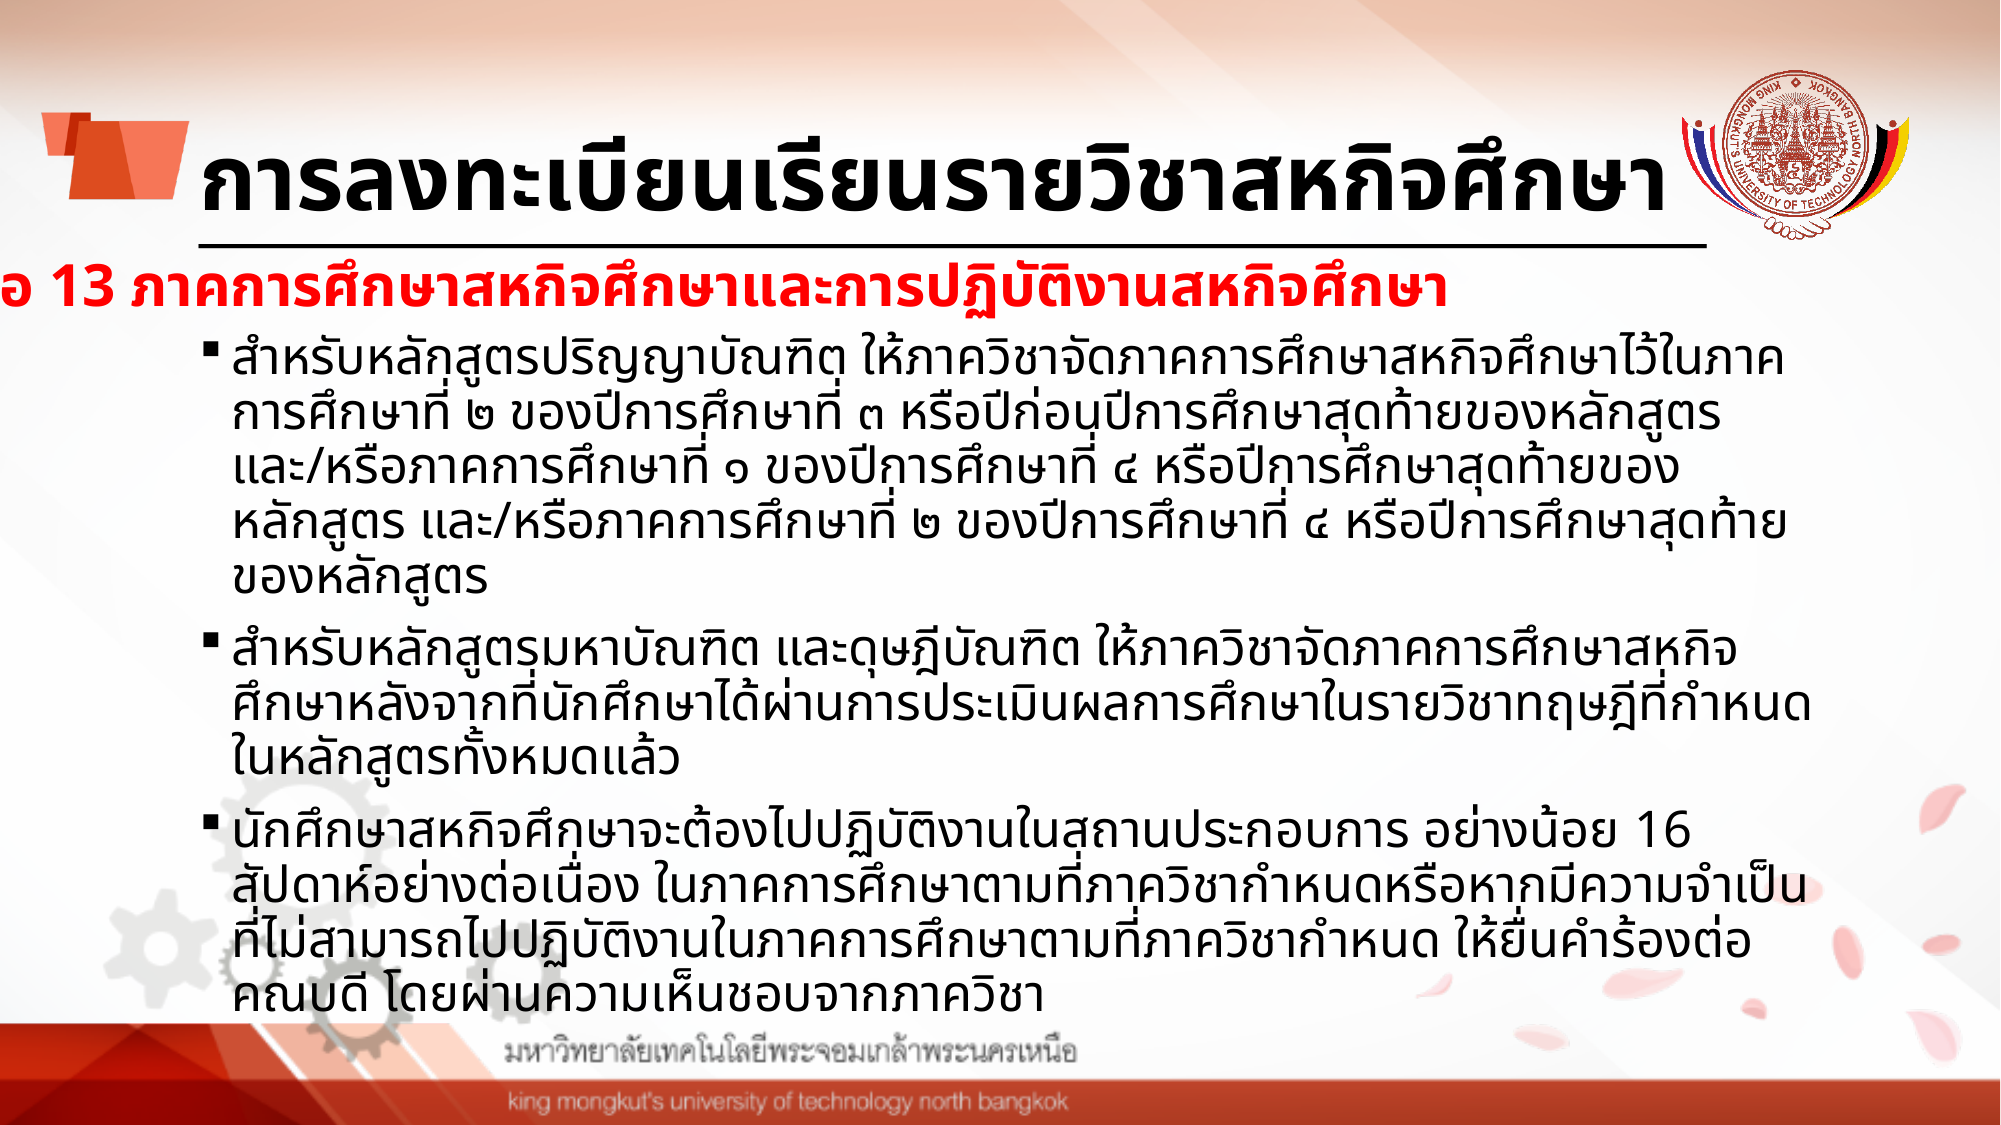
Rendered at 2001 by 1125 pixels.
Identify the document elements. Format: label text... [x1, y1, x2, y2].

text_box ข้อ 13 ภาคการศึกษาสหกิจศึกษาและการปฏิบัติงานสหกิจศึกษา [0, 241, 1466, 326]
title การลงทะเบียนเรียนรายวิชาสหกิจศึกษา [184, 71, 1714, 290]
list สำหรับหลักสูตรปริญญาบัณฑิต ให้ภาควิชาจัดภาคการศึกษาสหกิจศึกษาไว้ในภาคการศึกษาที่ ๒ ของปีการศึกษาที่ ๓ หรือปีก่อนปีการศึกษาสุดท้ายของหลักสูตร และ/หรือภาคการศึกษาที่ ๑ ของปีการศึกษาที่ ๔ หรือปีการศึกษาสุดท้ายของหลักสูตร และ/หรือภาคการศึกษาที่ ๒ ของปีการศึกษาที่ ๔ หรือปีการศึกษาสุดท้ายของหลักสูตร สำหรับหลักสูตรมหาบัณฑิต และดุษฎีบัณฑิต ให้ภาควิชาจัดภาคการศึกษาสหกิจศึกษาหลังจากที่นักศึกษาได้ผ่านการประเมินผลการศึกษาในรายวิชาทฤษฎีที่กำหนดในหลักสูตรทั้งหมดแล้ว นักศึกษาสหกิจศึกษาจะต้องไปปฏิบัติงานในสถานประกอบการ อย่างน้อย 16 สัปดาห์อย่างต่อเนื่อง ในภาคการศึกษาตามที่ภาควิชากำหนดหรือหากมีความจำเป็นที่ไม่สามารถไปปฏิบัติงานในภาคการศึกษาตามที่ภาควิชากำหนด ให้ยื่นคำร้องต่อคณบดี โดยผ่านความเห็นชอบจากภาควิชา [184, 323, 1850, 1038]
picture [0, 0, 2001, 1125]
